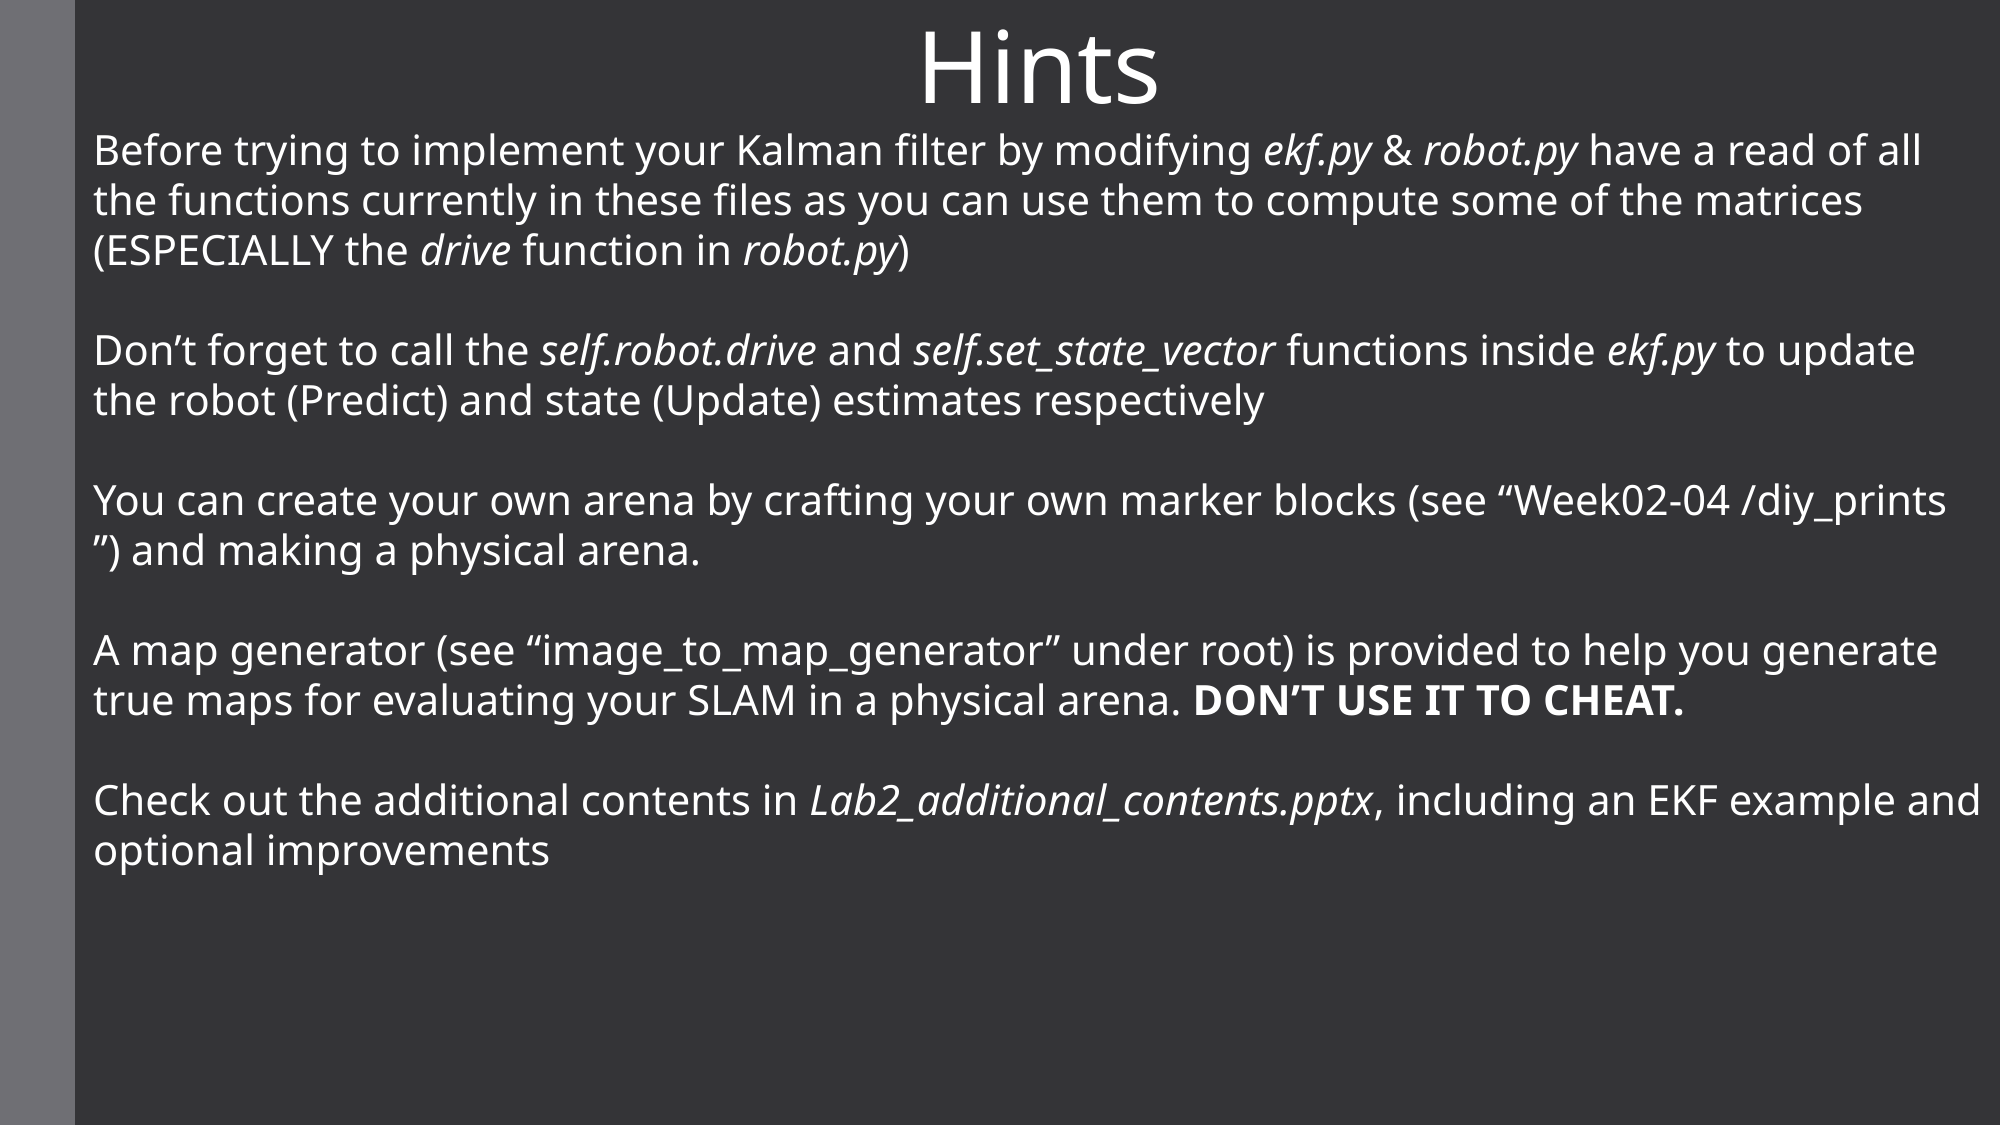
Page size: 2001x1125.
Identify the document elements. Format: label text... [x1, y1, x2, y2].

text_box Hints [78, 0, 2000, 116]
text_box Before trying to implement your Kalman filter by modifying ekf.py & robot.py have a read of all the functions currently in these files as you can use them to compute some of the matrices (ESPECIALLY the drive function in robot.py) Don’t forget to call the self.robot.drive and self.set_state_vector functions inside ekf.py to update the robot (Predict) and state (Update) estimates respectively You can create your own arena by crafting your own marker blocks (see “Week02-04 /diy_prints ”) and making a physical arena. A map generator (see “image_to_map_generator” under root) is provided to help you generate true maps for evaluating your SLAM in a physical arena. DON’T USE IT TO CHEAT. Check out the additional contents in Lab2_additional_contents.pptx, including an EKF example and optional improvements [78, 116, 2000, 1125]
